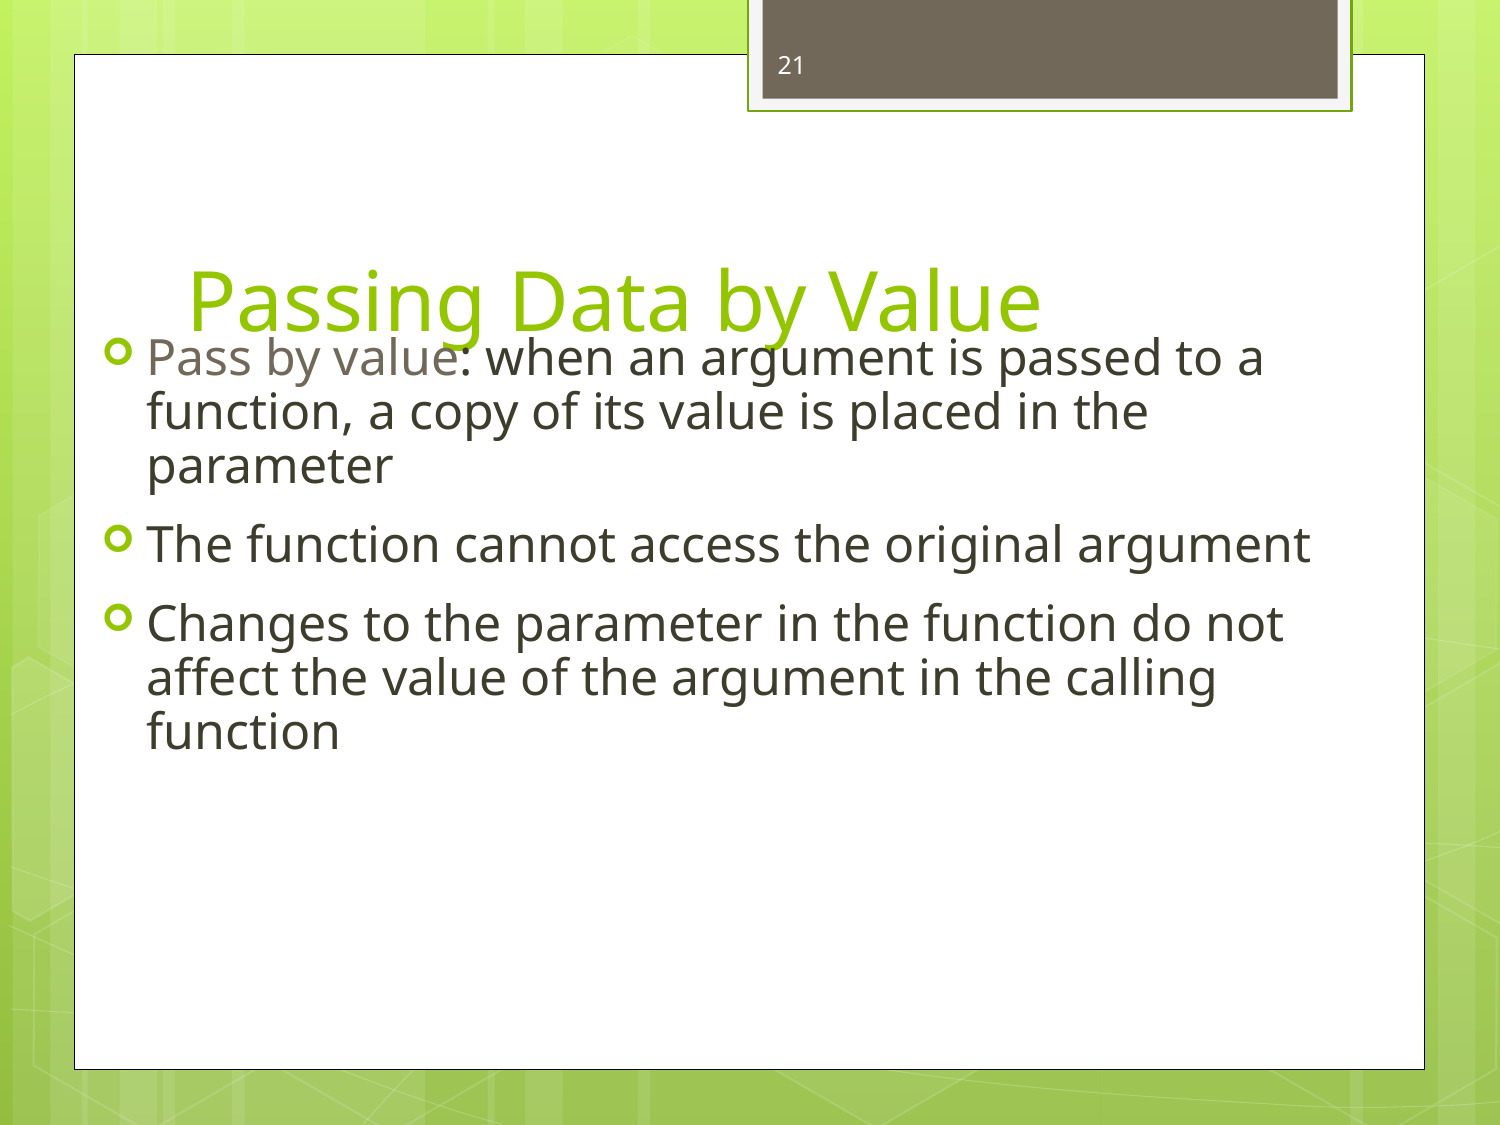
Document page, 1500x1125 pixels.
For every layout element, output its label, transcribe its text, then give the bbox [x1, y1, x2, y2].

list Pass by value: when an argument is passed to a function, a copy of its value is placed in the parameter The function cannot access the original argument Changes to the parameter in the function do not affect the value of the argument in the calling function [75, 324, 1413, 1013]
title Passing Data by Value [171, 168, 1324, 324]
slide_number 21 [762, 36, 982, 97]
